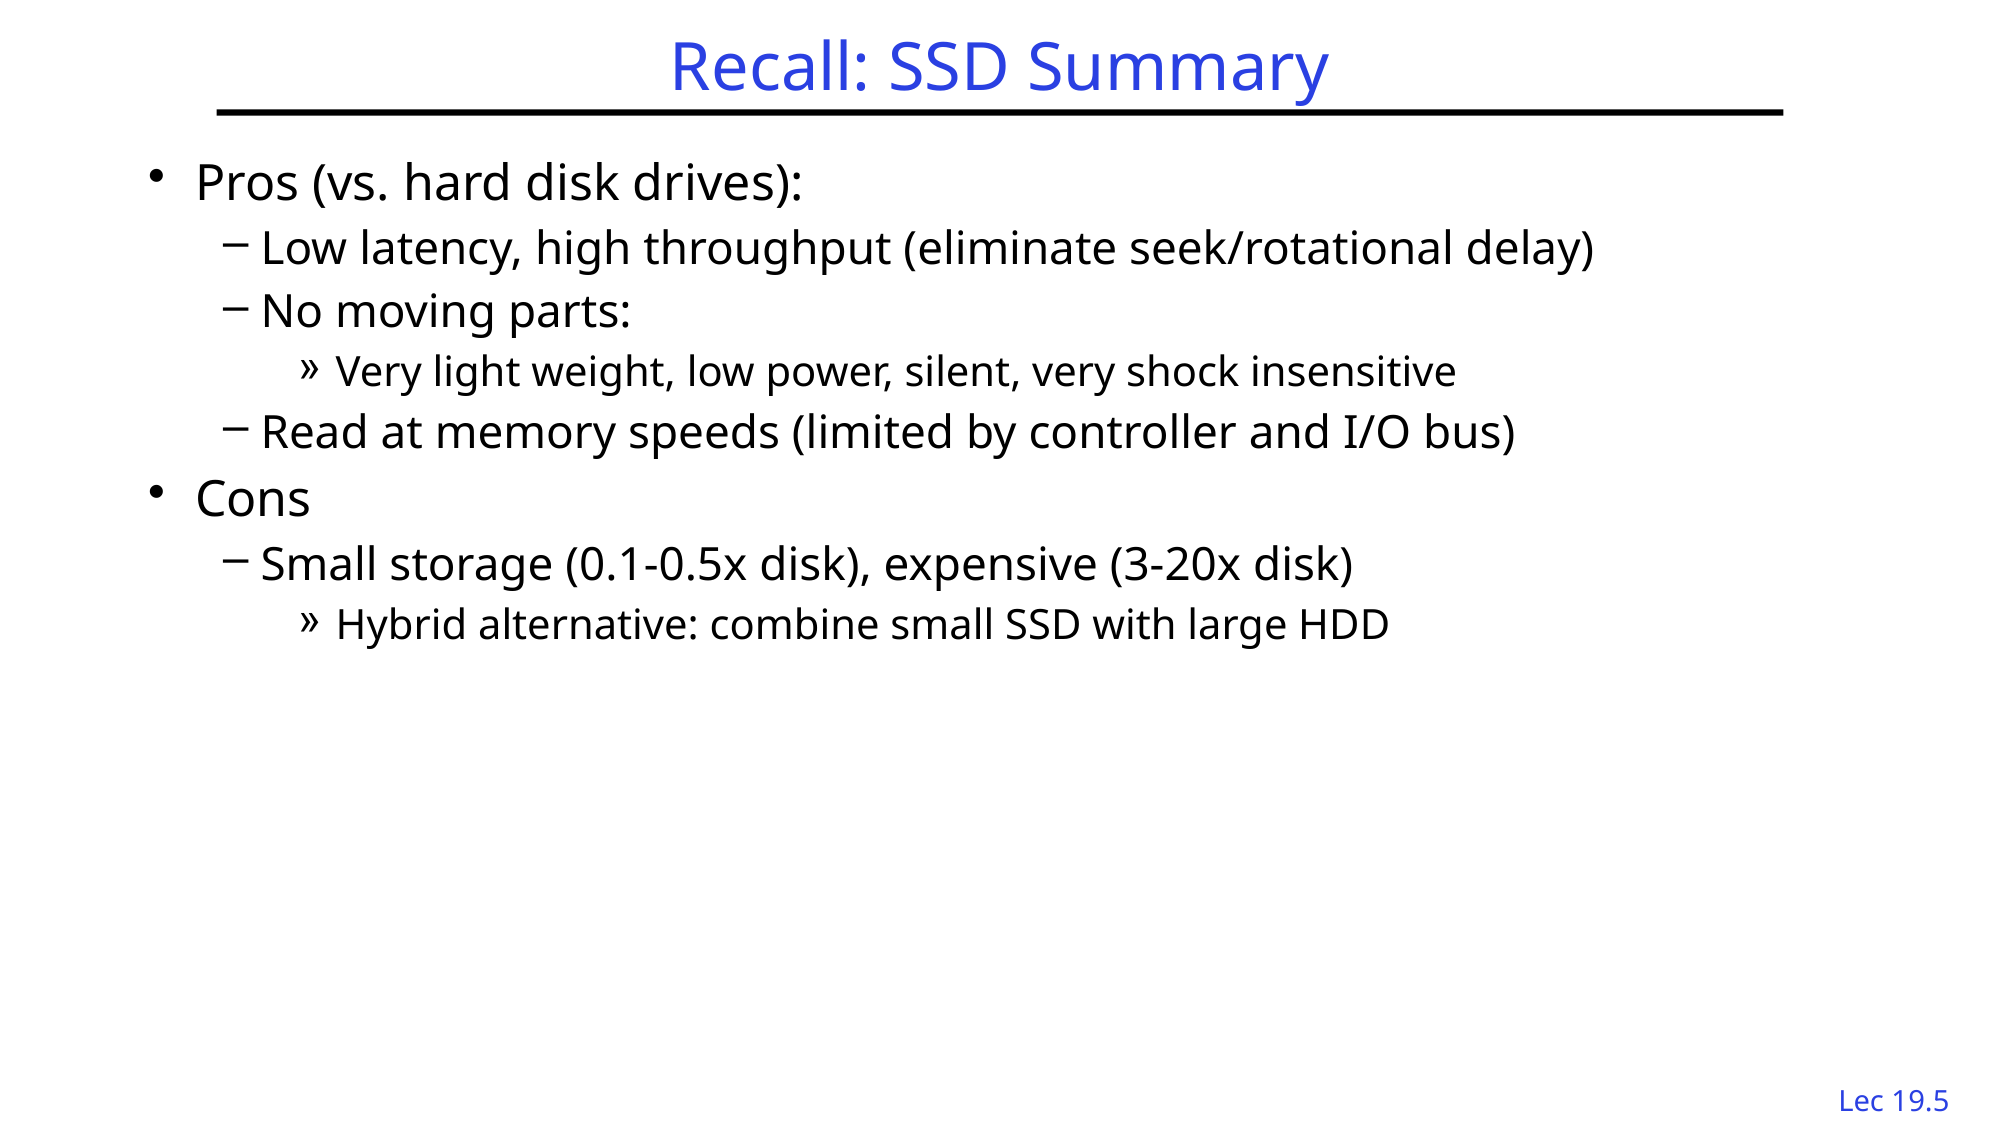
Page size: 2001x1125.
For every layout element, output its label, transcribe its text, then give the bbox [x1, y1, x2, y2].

title Recall: SSD Summary [216, 24, 1784, 113]
list Pros (vs. hard disk drives): Low latency, high throughput (eliminate seek/rotational delay) No moving parts: Very light weight, low power, silent, very shock insensitive Read at memory speeds (limited by controller and I/O bus) Cons Small storage (0.1-0.5x disk), expensive (3-20x disk) Hybrid alternative: combine small SSD with large HDD [133, 149, 1867, 988]
